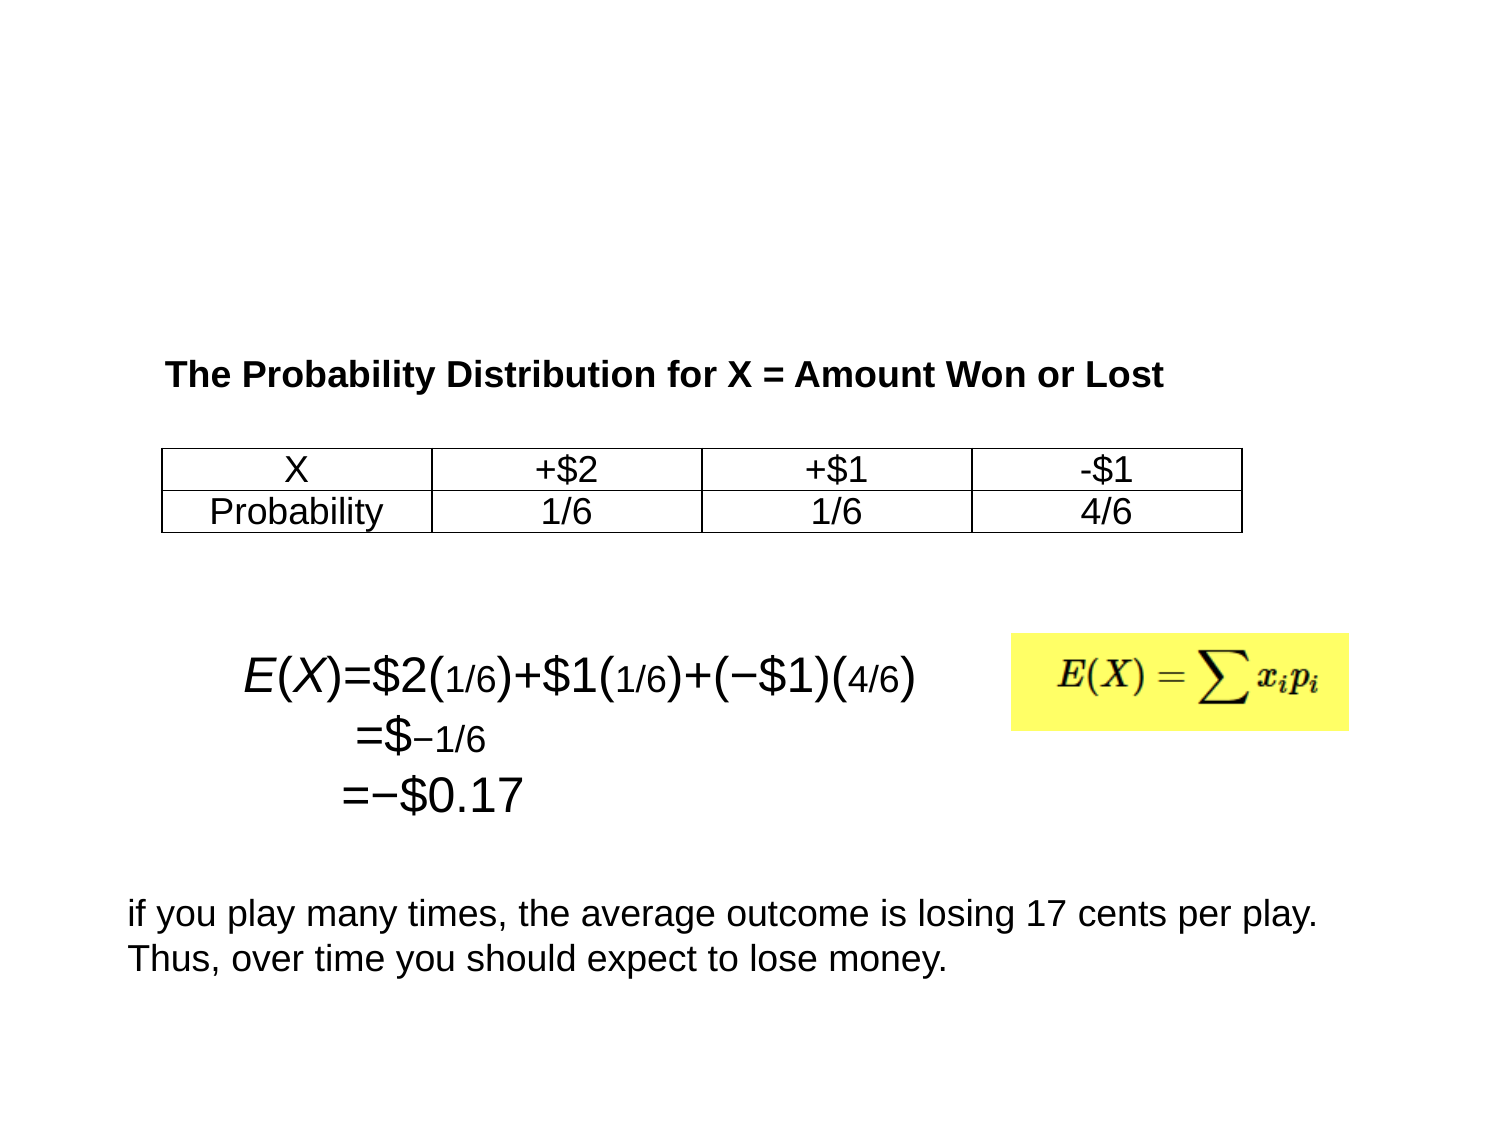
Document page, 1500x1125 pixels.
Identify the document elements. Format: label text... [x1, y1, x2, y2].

table_header +$2 [433, 449, 701, 490]
table_cell 1/6 [433, 491, 701, 532]
table_header X [163, 449, 431, 490]
text_box if you play many times, the average outcome is losing 17 cents per play. Thus, over time you should expect to lose money. [112, 881, 1350, 987]
table_cell 4/6 [973, 491, 1241, 532]
text_box The Probability Distribution for X = Amount Won or Lost [150, 342, 1238, 403]
table_cell Probability [163, 491, 431, 532]
table_header -$1 [973, 449, 1241, 490]
table_header +$1 [703, 449, 971, 490]
picture [1011, 633, 1350, 731]
text_box E(X)=$2(1/6)+$1(1/6)+(−$1)(4/6) =$−1/6 =−$0.17 [228, 634, 932, 830]
table_cell 1/6 [703, 491, 971, 532]
